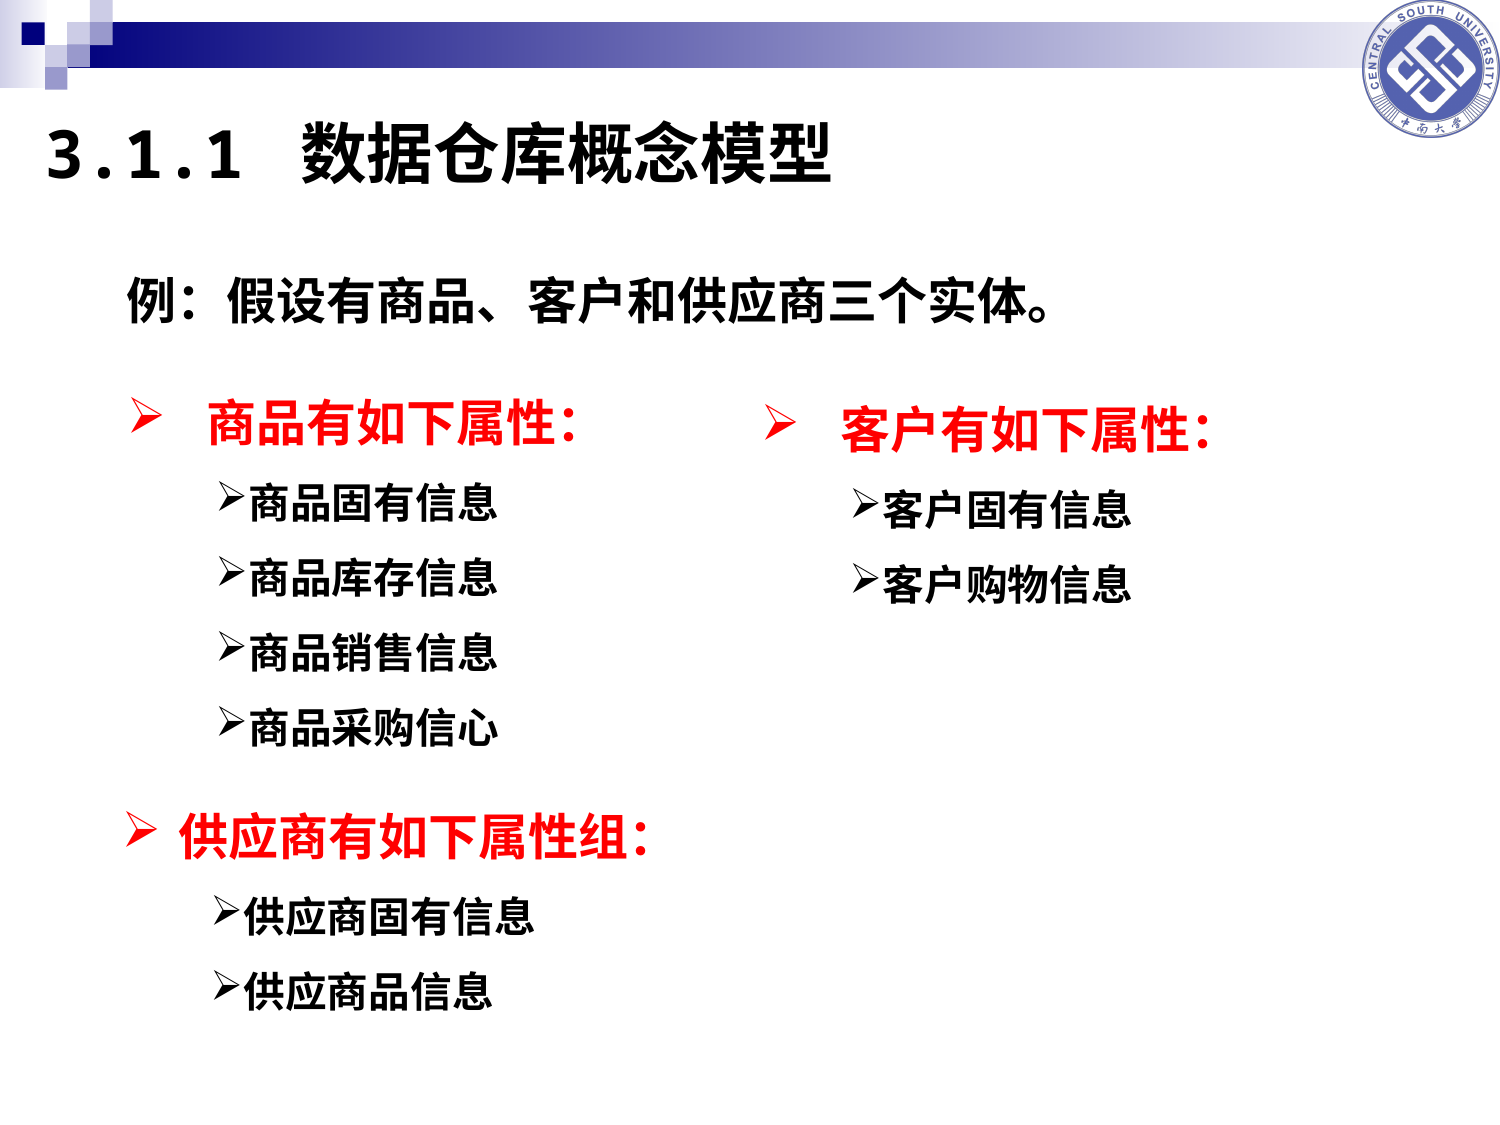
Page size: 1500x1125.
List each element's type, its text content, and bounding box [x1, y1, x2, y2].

picture [1362, 0, 1500, 138]
text_box 客户有如下属性： 客户固有信息 客户购物信息 [863, 391, 1497, 617]
text_box 商品有如下属性： 商品固有信息 商品库存信息 商品销售信息 商品采购信心 [112, 384, 863, 759]
text_box 例：假设有商品、客户和供应商三个实体。 [112, 232, 1223, 338]
text_box 供应商有如下属性组： 供应商固有信息 供应商品信息 [107, 798, 858, 1023]
text_box 3.1.1 数据仓库概念模型 [29, 101, 1431, 202]
